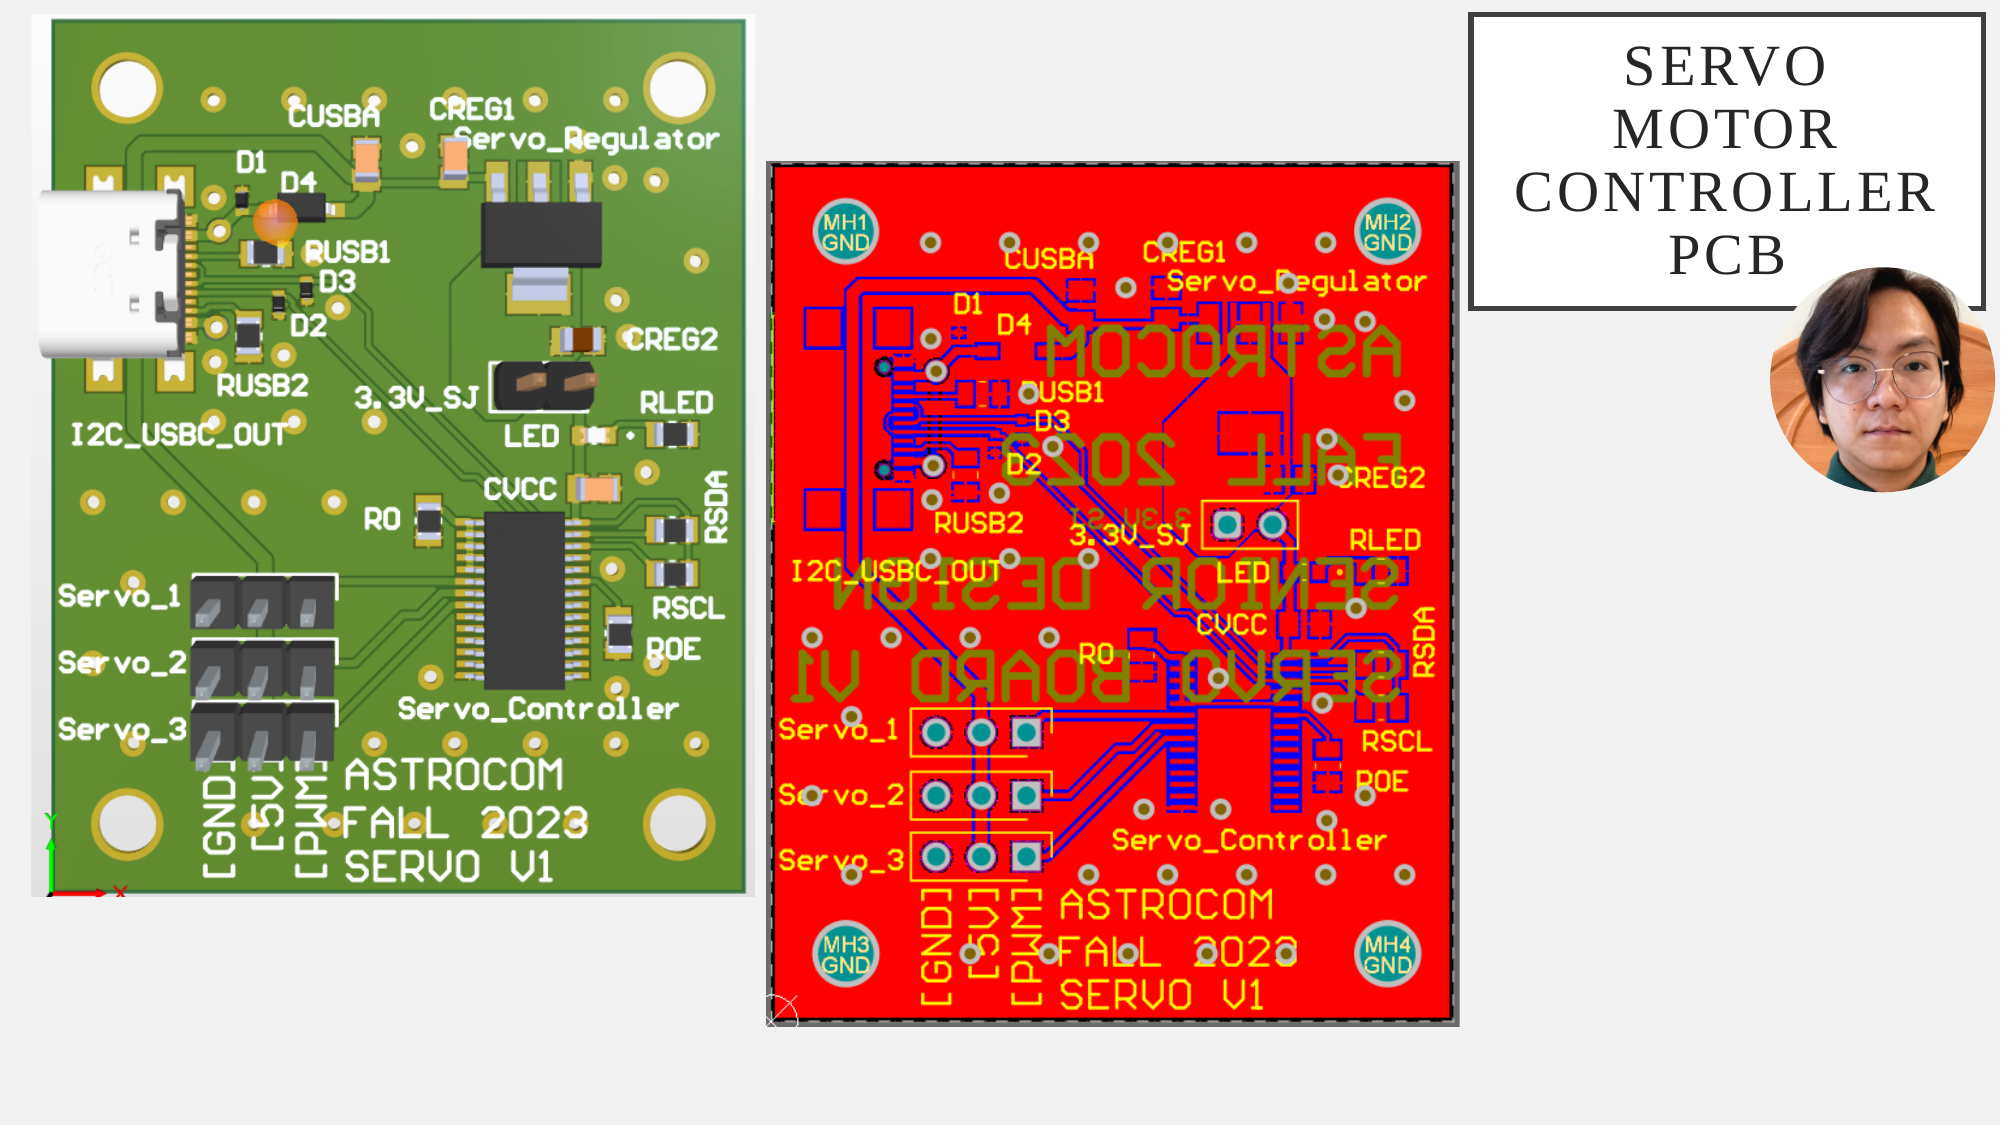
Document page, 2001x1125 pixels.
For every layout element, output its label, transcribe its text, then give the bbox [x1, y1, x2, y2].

title SErVo Motor controller PCB [1468, 12, 1986, 311]
picture [1770, 267, 1996, 493]
picture [31, 14, 755, 897]
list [766, 161, 1460, 1027]
